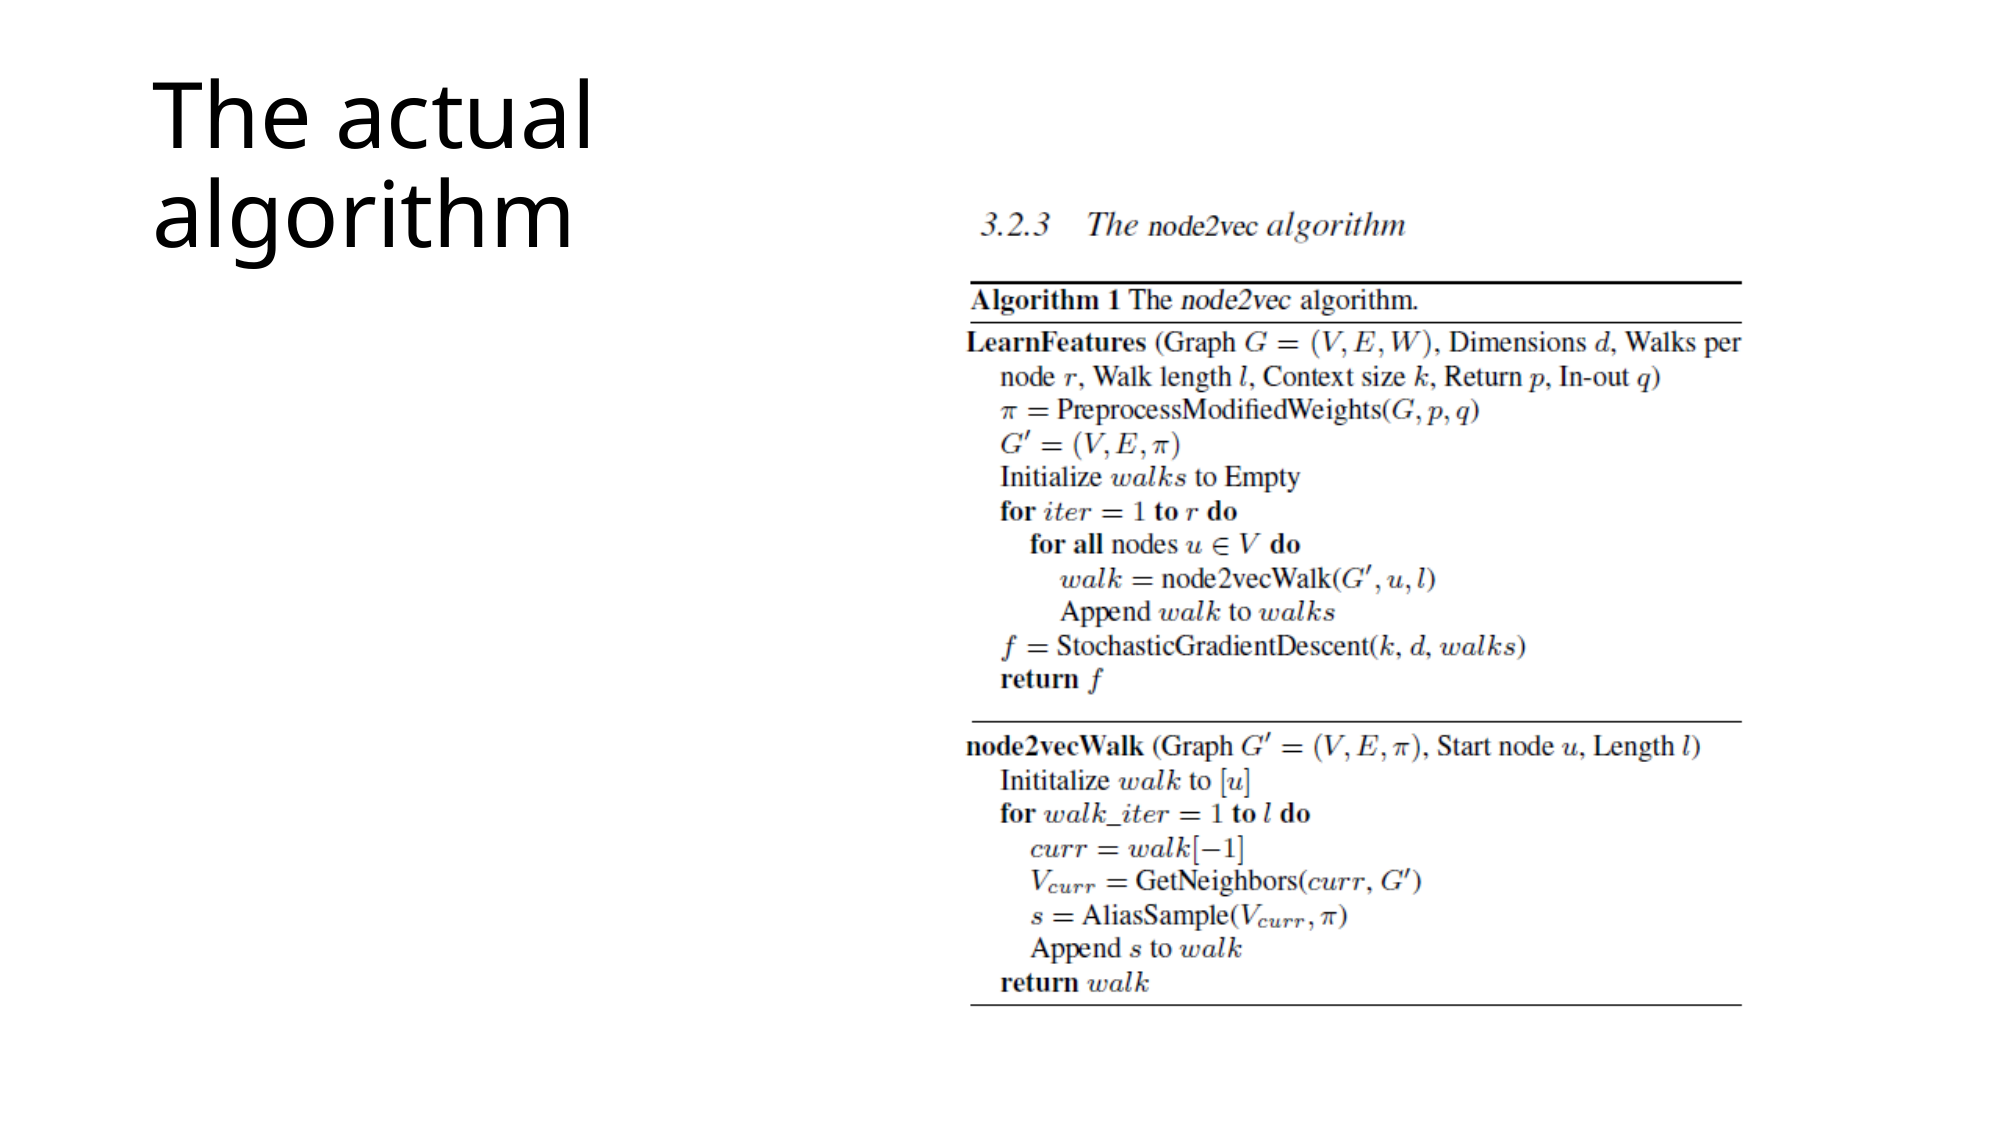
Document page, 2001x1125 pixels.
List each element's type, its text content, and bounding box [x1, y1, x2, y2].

title The actual algorithm [137, 59, 944, 278]
picture [930, 200, 1787, 1014]
